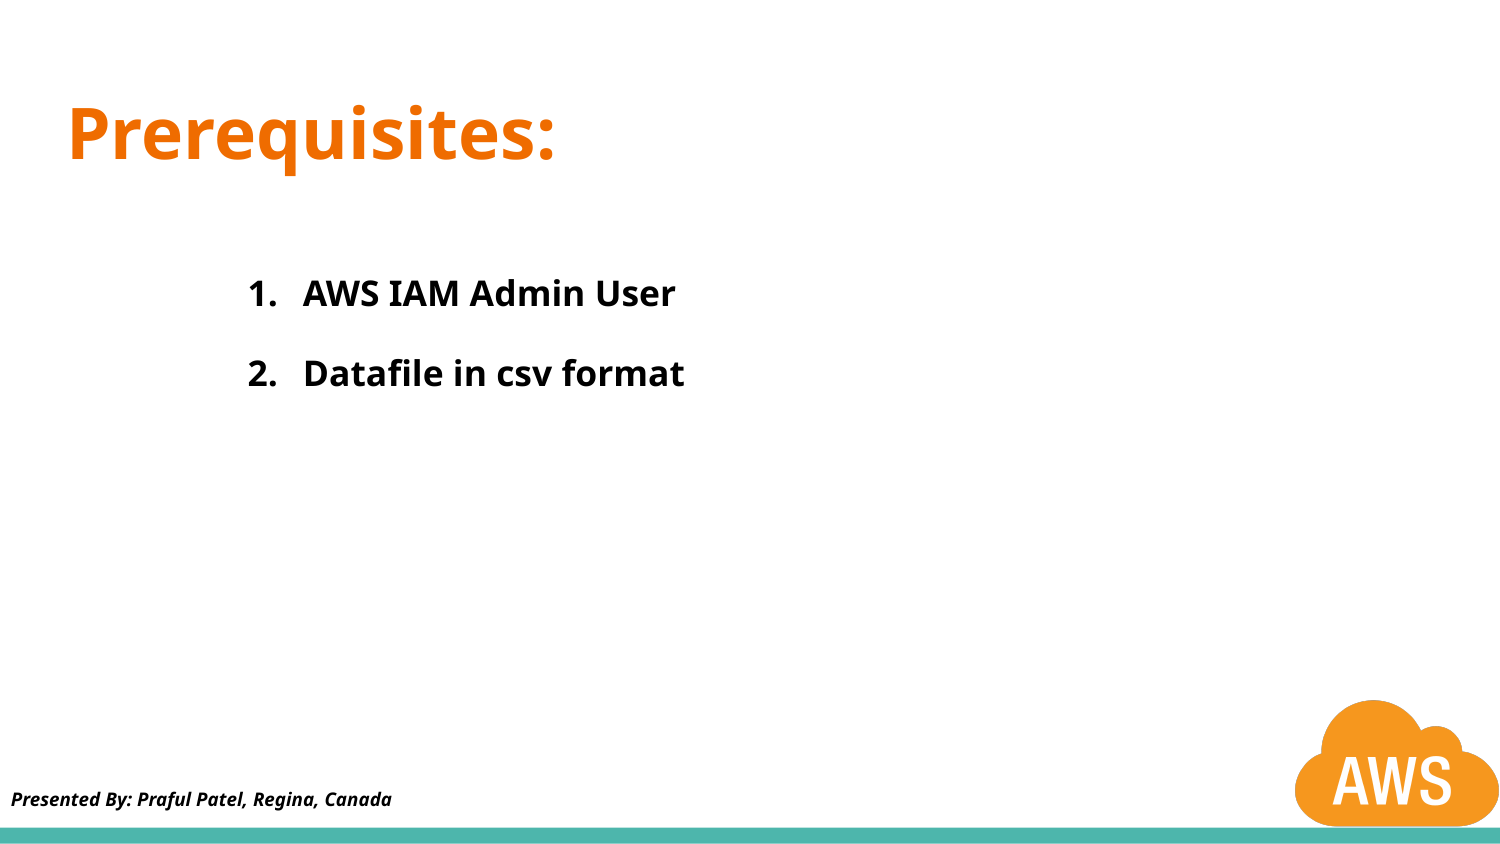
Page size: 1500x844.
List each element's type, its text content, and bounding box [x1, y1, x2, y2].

text_box Presented By: Praful Patel, Regina, Canada [0, 776, 497, 822]
list AWS IAM Admin User Datafile in csv format [212, 217, 1368, 725]
picture [1286, 697, 1500, 833]
title Prerequisites: [51, 72, 1449, 189]
